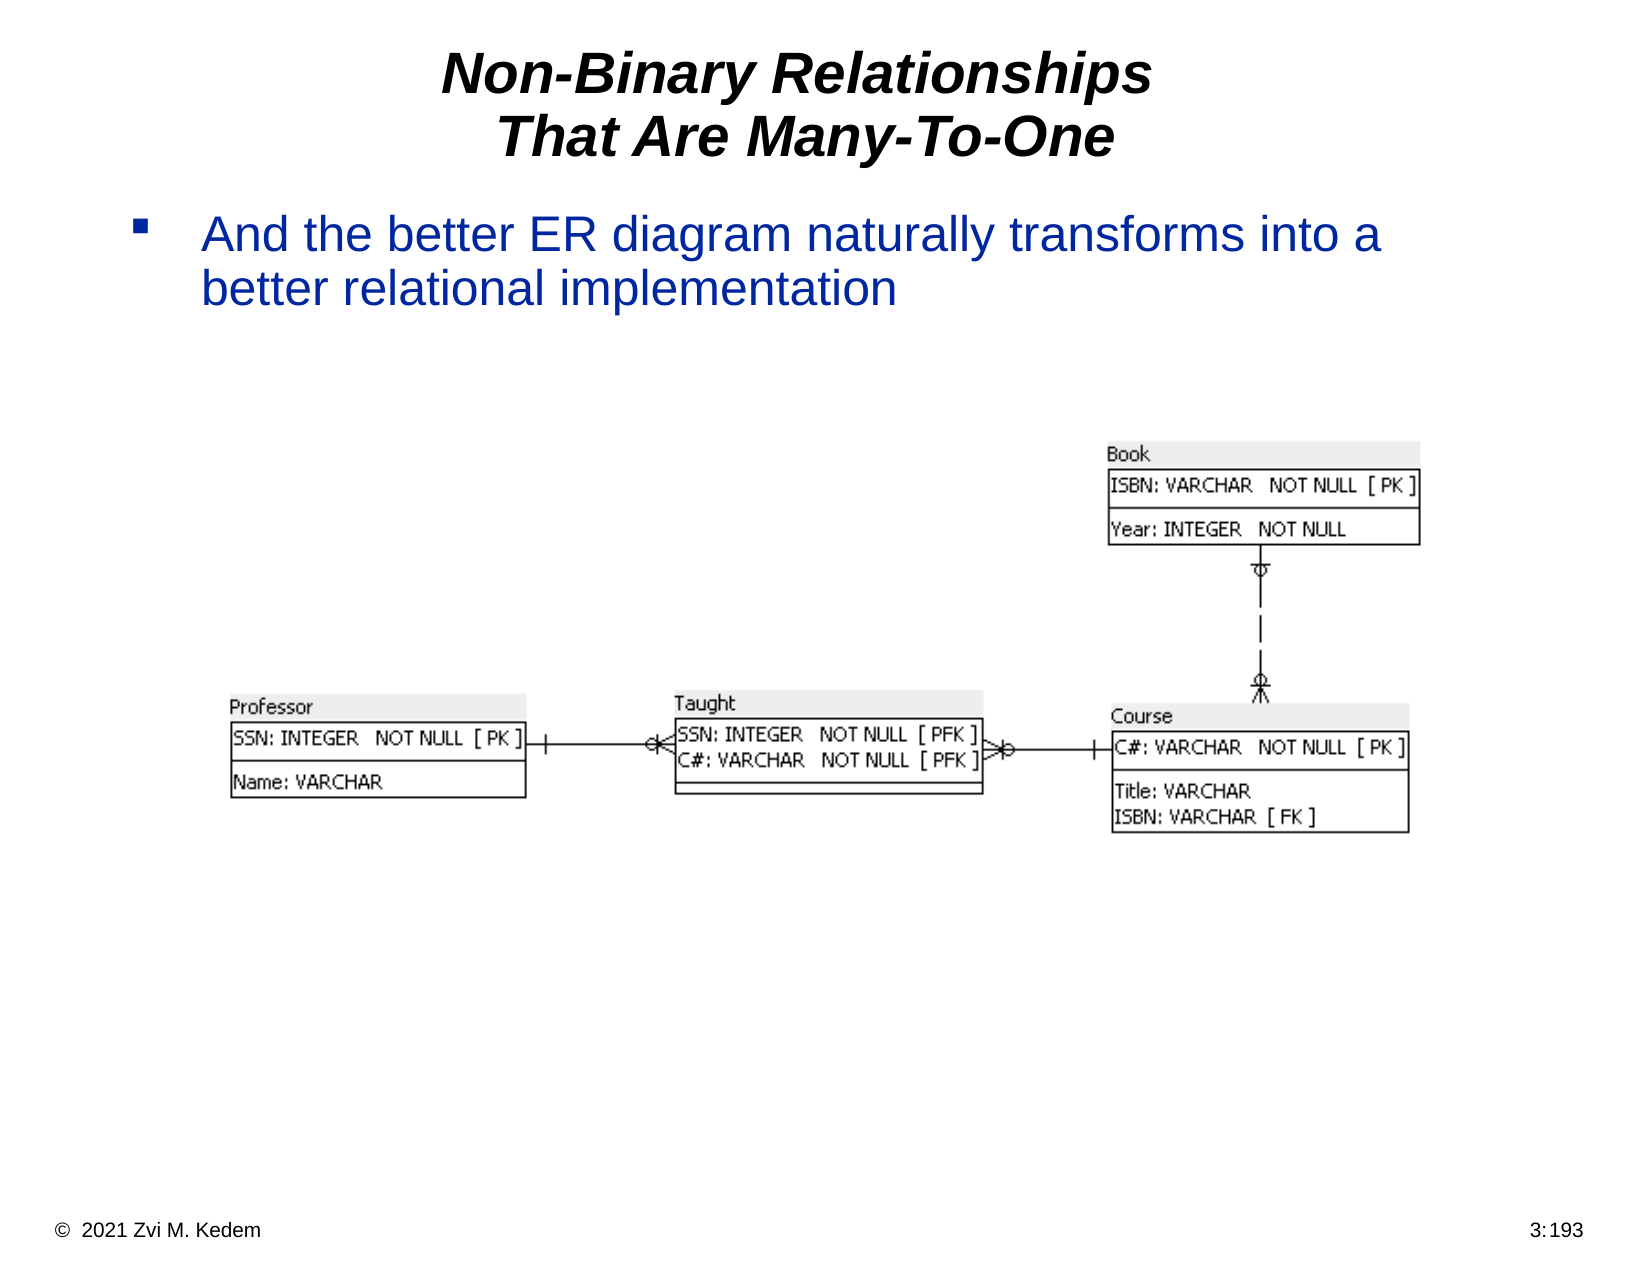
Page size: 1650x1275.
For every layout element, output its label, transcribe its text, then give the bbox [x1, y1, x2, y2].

list And the better ER diagram naturally transforms into a better relational implementation [111, 199, 1513, 1201]
title Non-Binary Relationships That Are Many-To-One [111, 36, 1501, 176]
picture [187, 414, 1463, 861]
